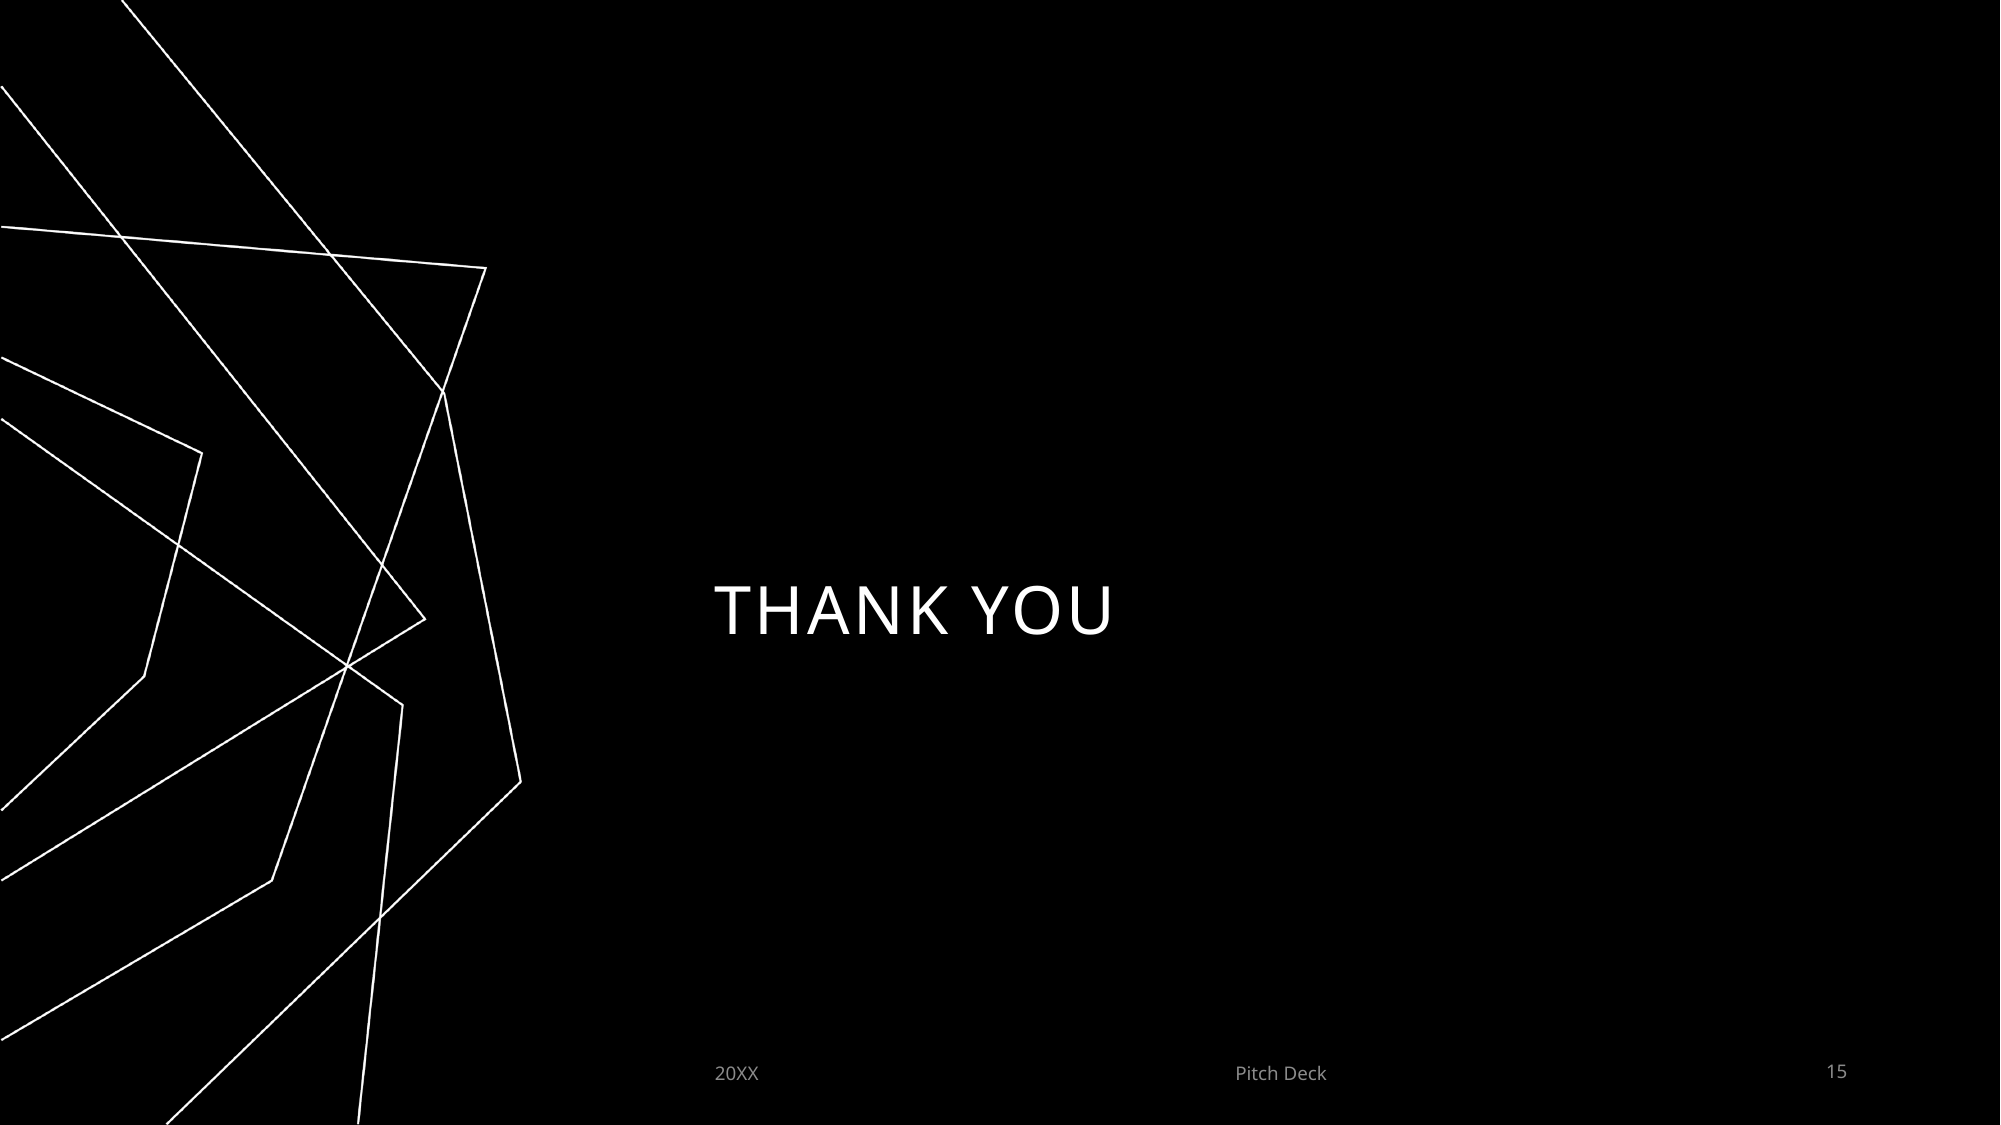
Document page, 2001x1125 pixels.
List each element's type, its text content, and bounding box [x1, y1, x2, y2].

slide_number 20XX [699, 1042, 992, 1103]
slide_number 15 [1571, 1042, 1863, 1103]
footer Pitch Deck [1062, 1042, 1500, 1103]
picture [0, 0, 522, 1125]
title THANK YOU [699, 265, 1632, 657]
